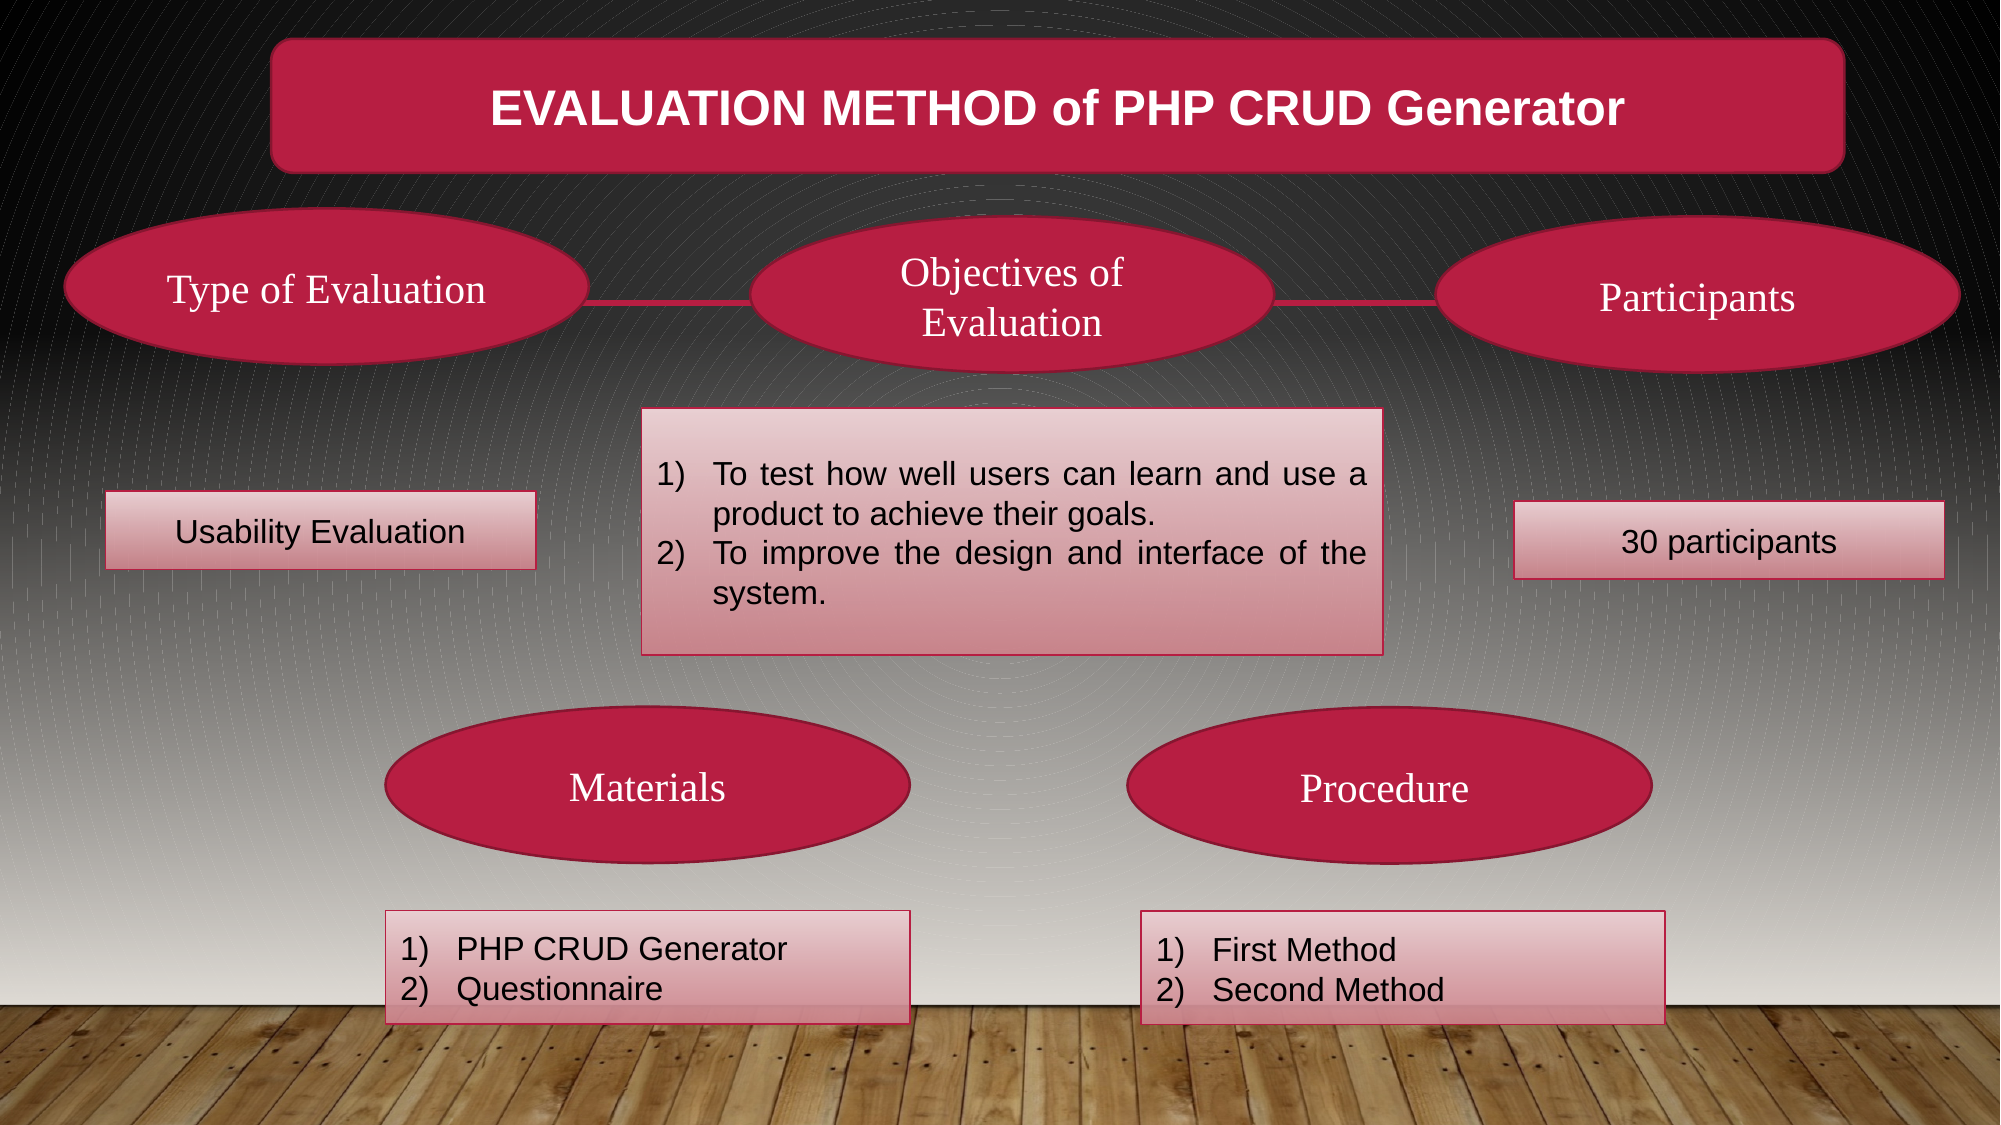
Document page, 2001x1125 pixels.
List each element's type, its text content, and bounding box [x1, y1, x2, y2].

text_box EVALUATION METHOD of PHP CRUD Generator [269, 37, 1846, 175]
text_box Usability Evaluation [105, 490, 537, 570]
text_box First Method Second Method [1140, 910, 1666, 1025]
text_box Objectives of Evaluation [748, 215, 1276, 374]
text_box PHP CRUD Generator Questionnaire [385, 910, 911, 1025]
text_box Materials [384, 705, 912, 865]
text_box To test how well users can learn and use a product to achieve their goals. To improve the design and interface of the system. [641, 407, 1384, 656]
text_box 30 participants [1513, 500, 1945, 580]
text_box Participants [1434, 215, 1962, 374]
text_box Type of Evaluation [63, 207, 591, 366]
picture [0, 1005, 2000, 1125]
text_box Procedure [1126, 705, 1654, 865]
